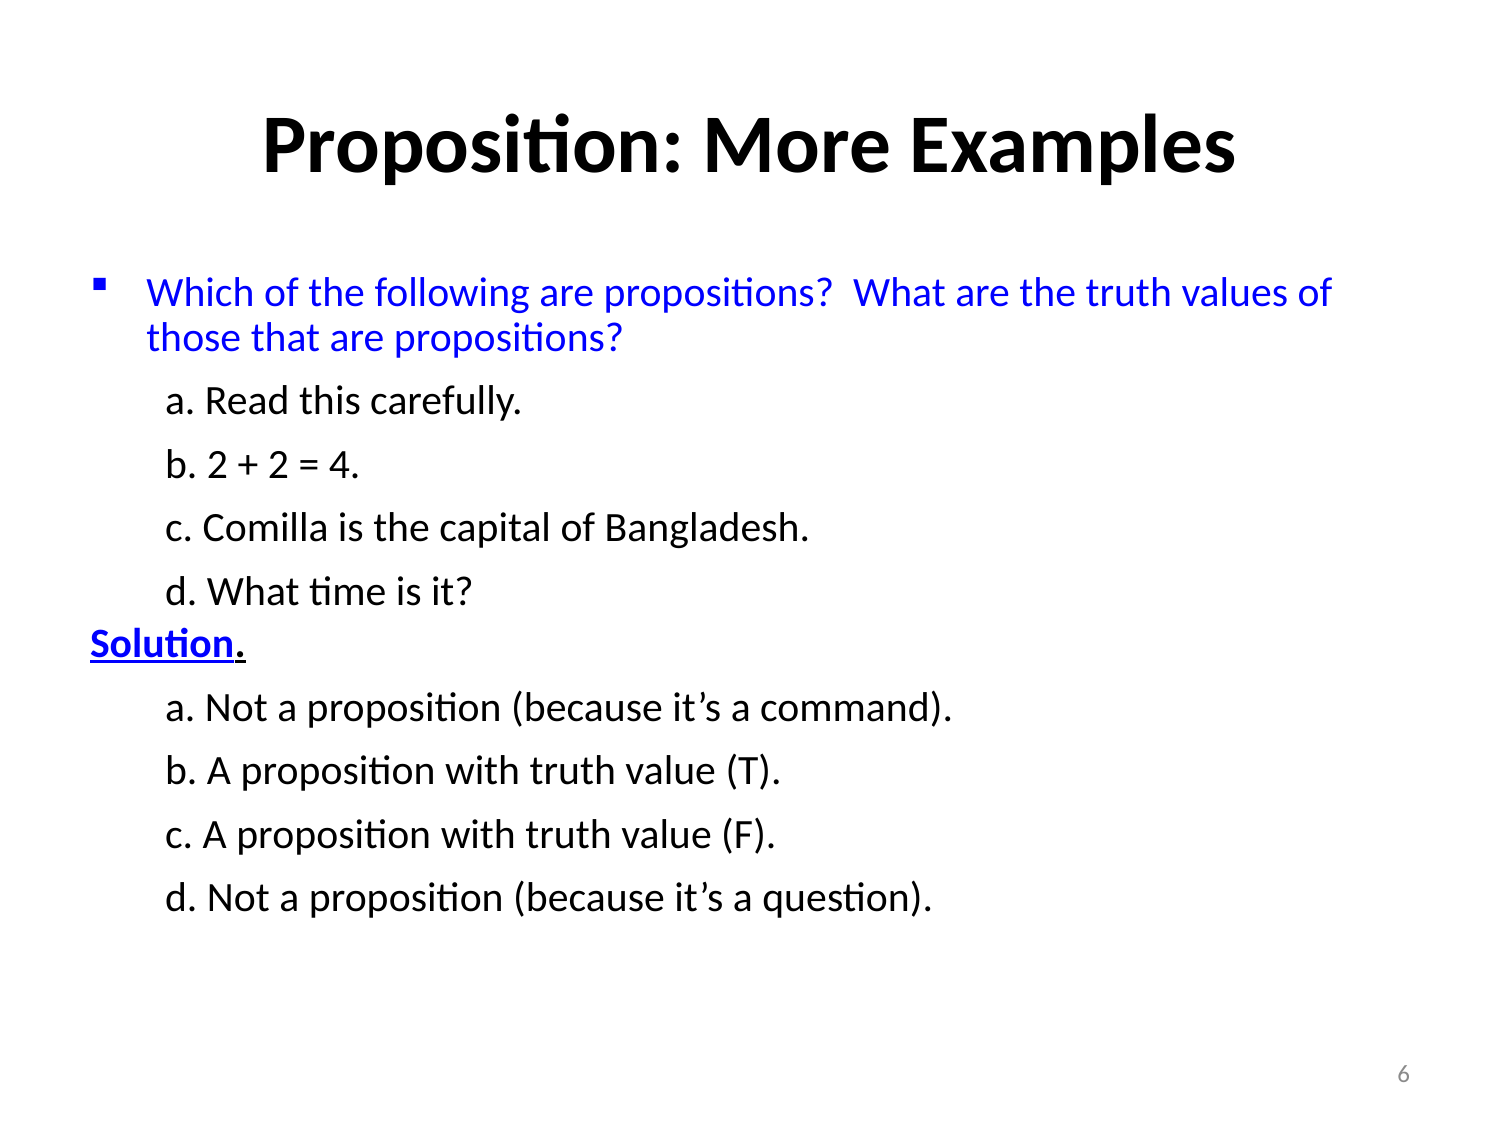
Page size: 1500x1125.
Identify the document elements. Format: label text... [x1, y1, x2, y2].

slide_number 6 [1074, 1042, 1425, 1103]
list Which of the following are propositions? What are the truth values of those that are propositions? a. Read this carefully. b. 2 + 2 = 4. c. Comilla is the capital of Bangladesh. d. What time is it? Solution. a. Not a proposition (because it’s a command). b. A proposition with truth value (T). c. A proposition with truth value (F). d. Not a proposition (because it’s a question). [74, 262, 1426, 1026]
title Proposition: More Examples [74, 44, 1426, 233]
